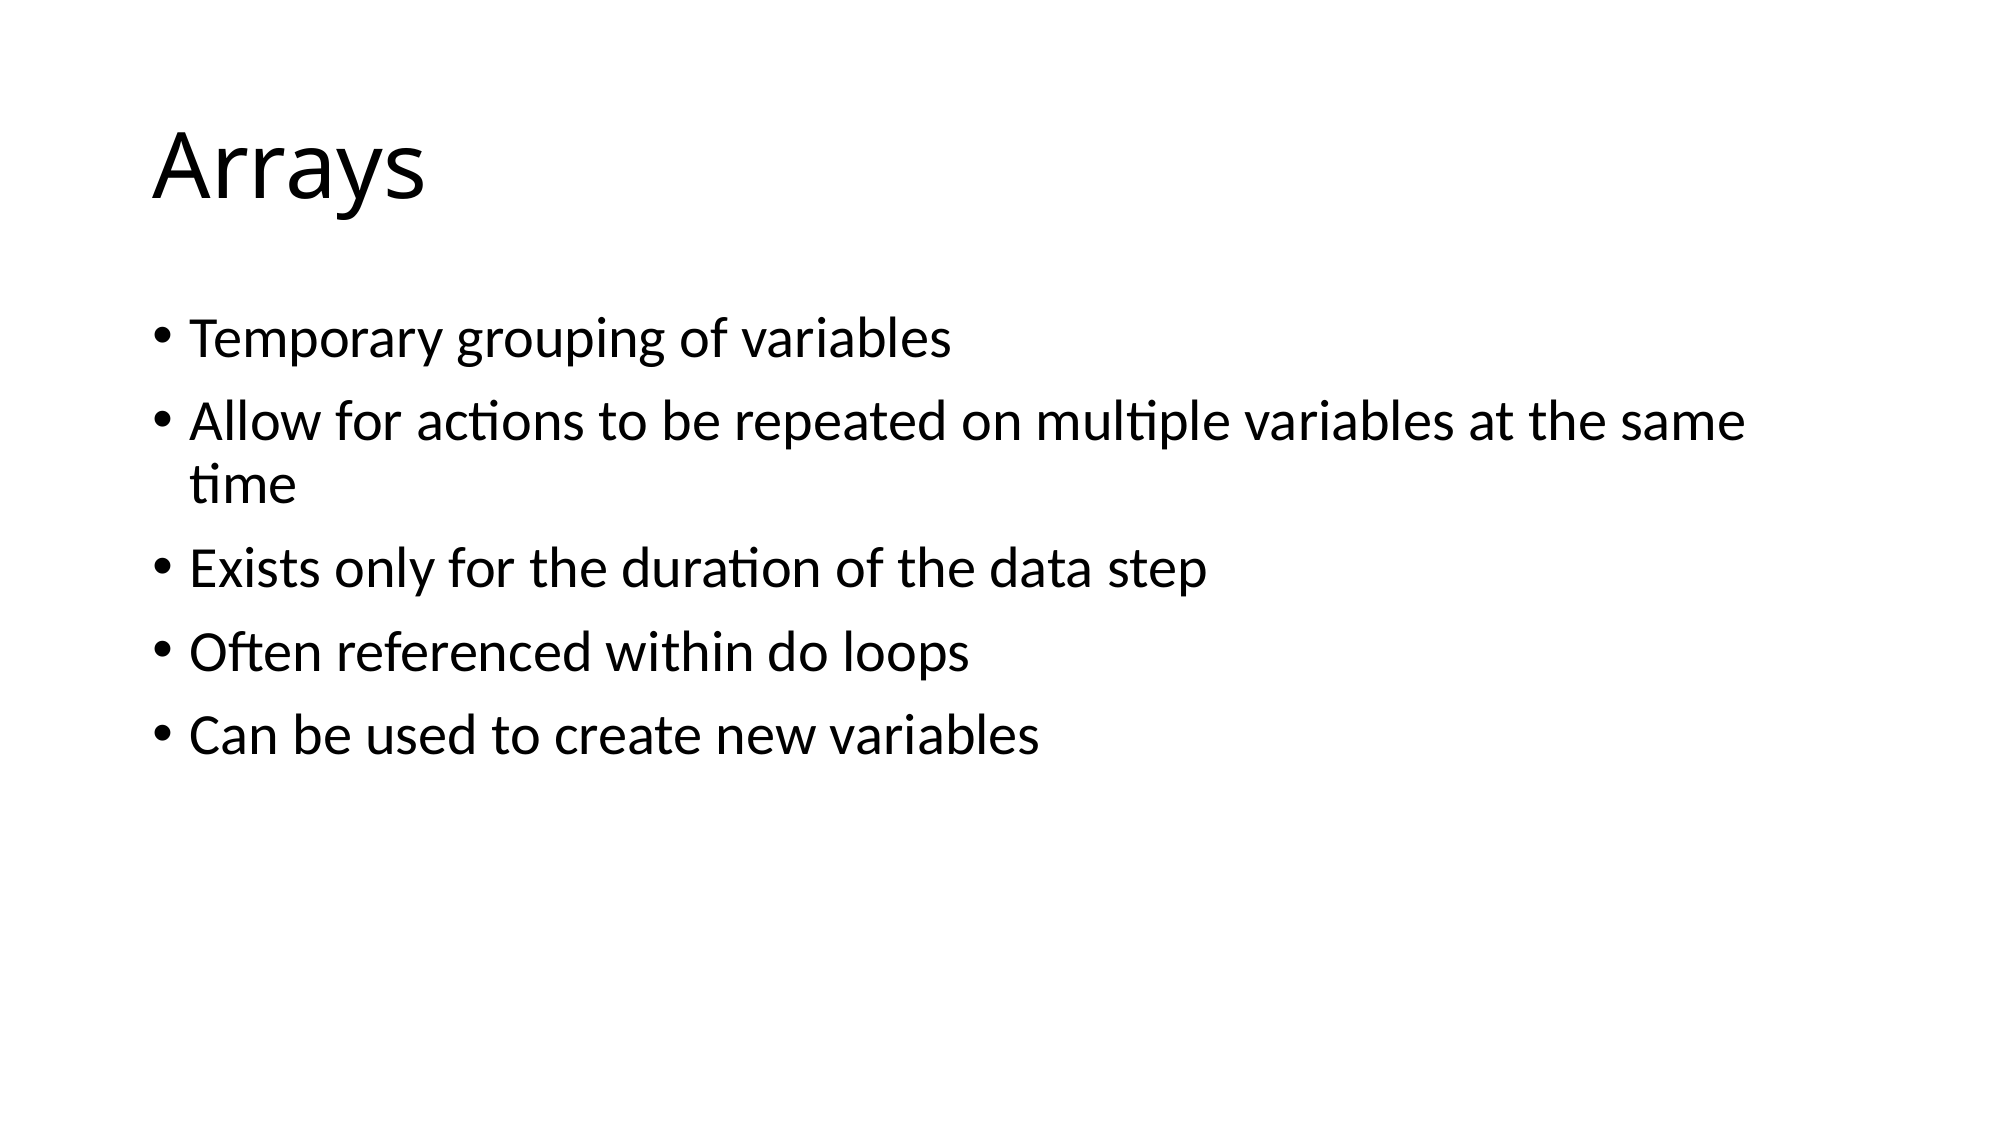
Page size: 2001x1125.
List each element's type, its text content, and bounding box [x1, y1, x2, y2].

title Arrays [137, 59, 1863, 278]
list Temporary grouping of variables Allow for actions to be repeated on multiple variables at the same time Exists only for the duration of the data step Often referenced within do loops Can be used to create new variables [137, 299, 1863, 1014]
